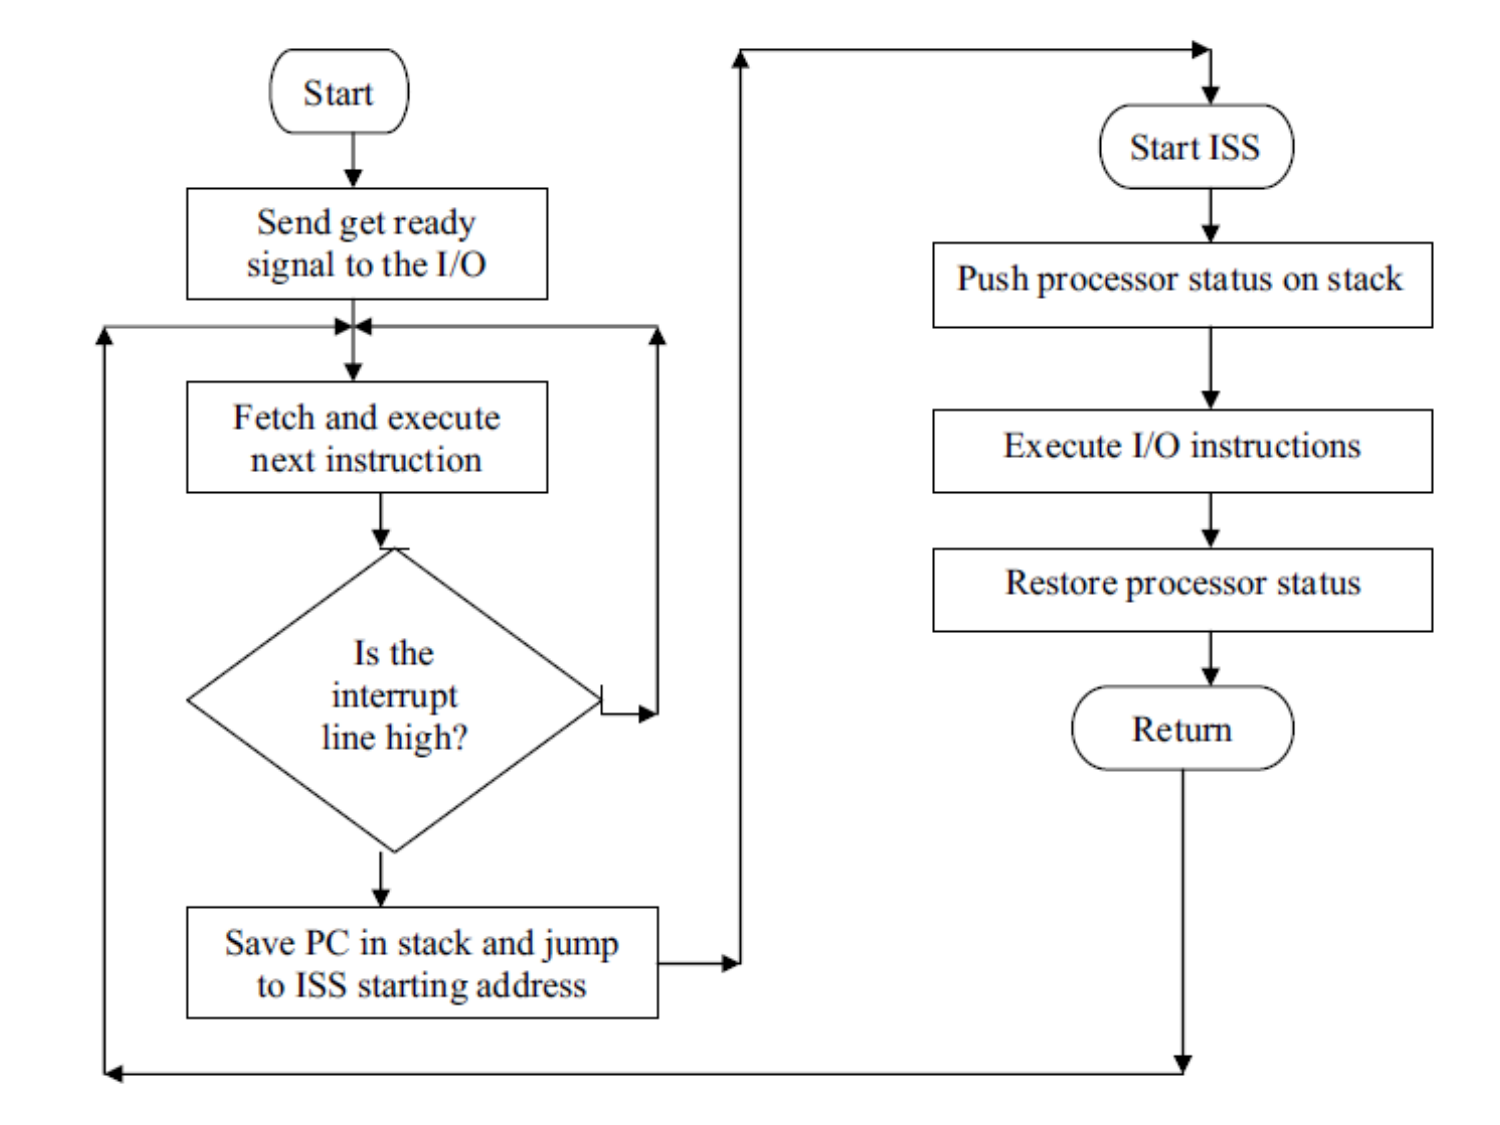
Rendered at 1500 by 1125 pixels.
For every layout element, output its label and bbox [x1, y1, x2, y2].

picture [49, 35, 1451, 1090]
